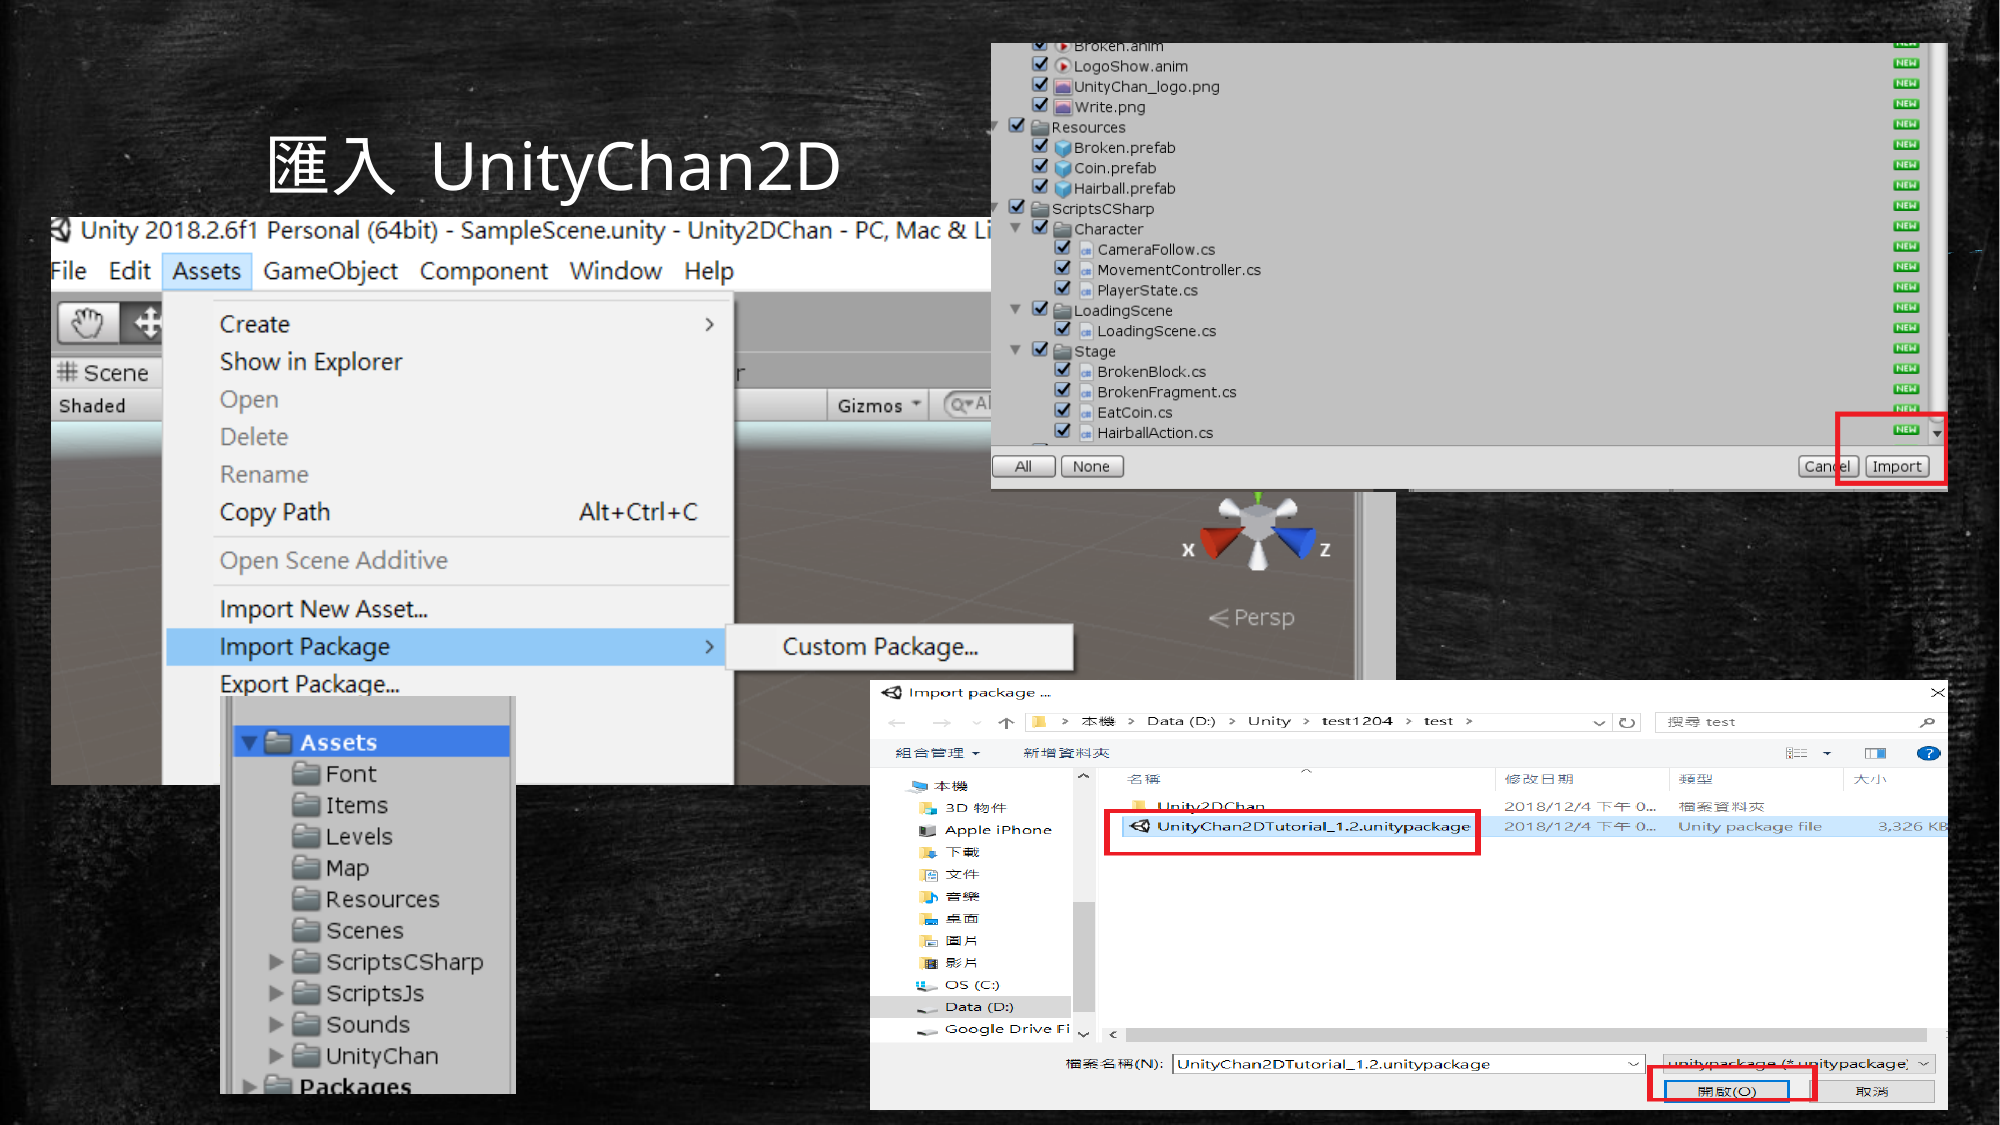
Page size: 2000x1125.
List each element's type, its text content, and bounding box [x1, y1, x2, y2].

title 匯入 UnityChan2D [249, 45, 990, 213]
picture [990, 43, 1948, 492]
picture [220, 696, 516, 1094]
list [51, 217, 1396, 785]
picture [870, 680, 1948, 1110]
